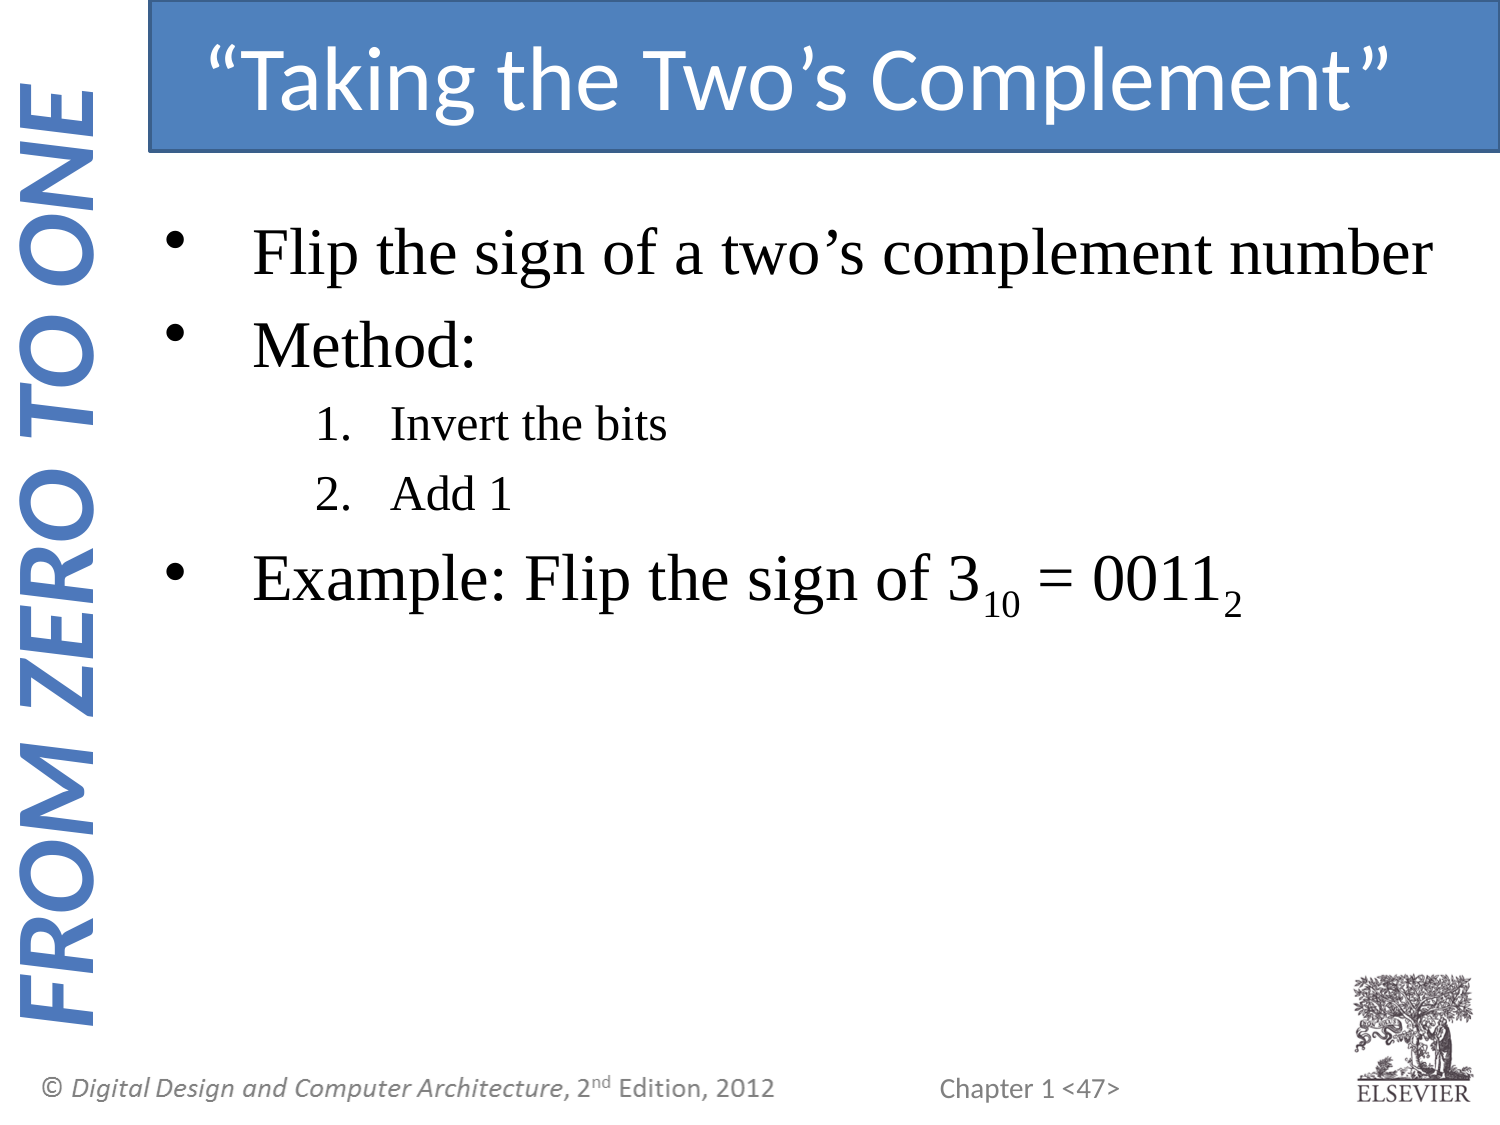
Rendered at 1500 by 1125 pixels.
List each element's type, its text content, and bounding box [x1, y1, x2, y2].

text_box Flip the sign of a two’s complement number Method: Invert the bits Add 1 Example: Flip the sign of 310 = 00112 [150, 200, 1475, 1050]
text_box [87, 174, 1413, 1025]
picture [0, 0, 1500, 1125]
text_box “Taking the Two’s Complement” [187, 11, 1488, 136]
